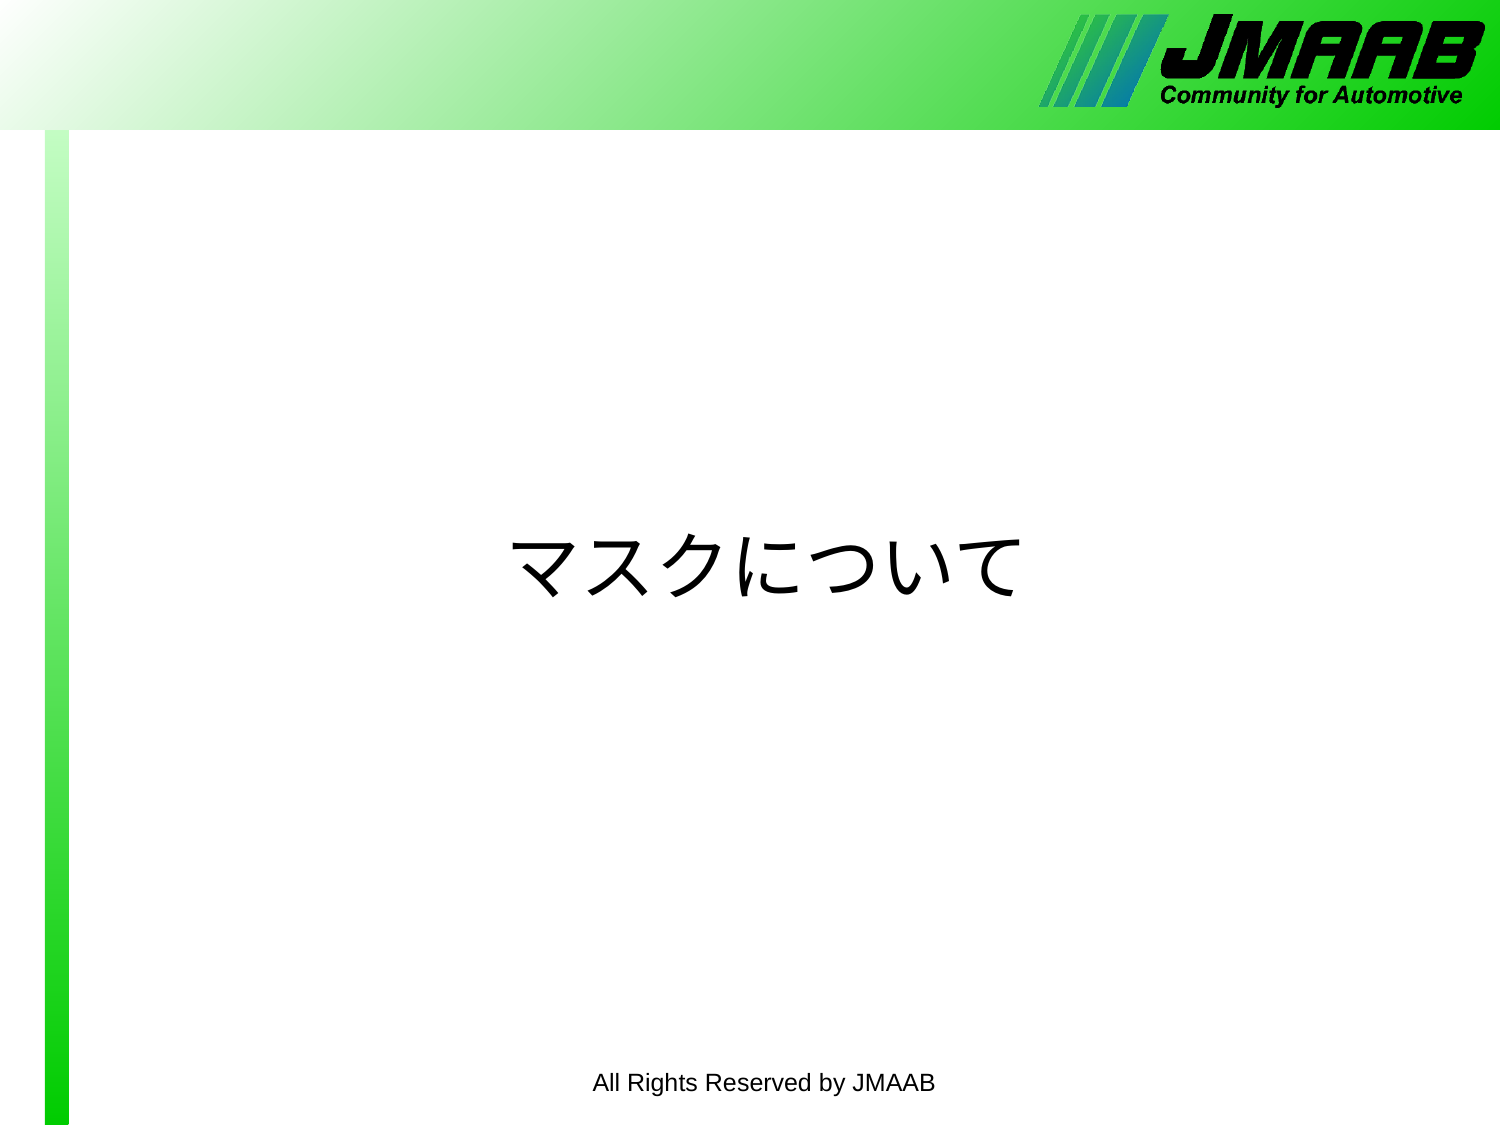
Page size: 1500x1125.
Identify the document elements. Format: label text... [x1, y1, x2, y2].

picture [1036, 11, 1486, 109]
list マスクについて [53, 529, 1481, 630]
